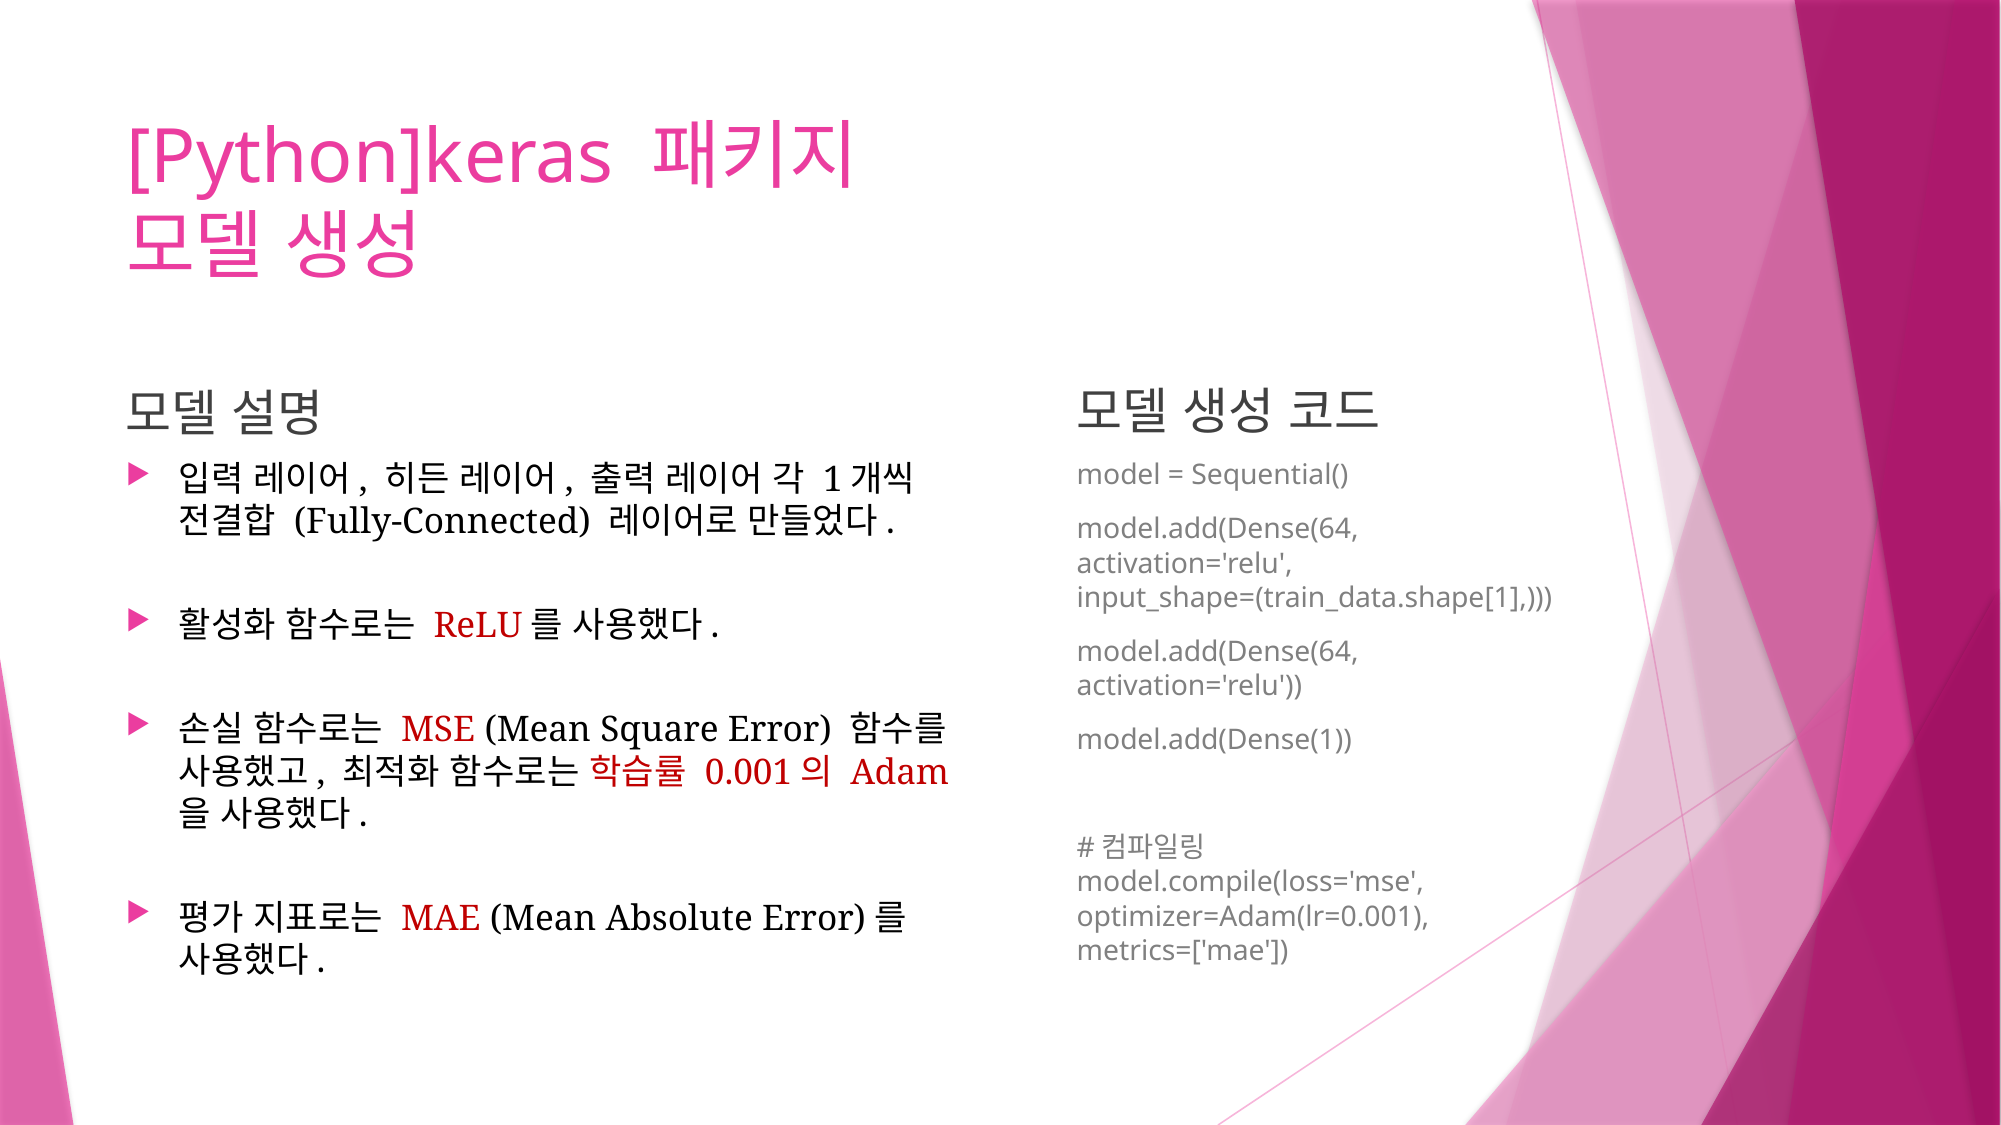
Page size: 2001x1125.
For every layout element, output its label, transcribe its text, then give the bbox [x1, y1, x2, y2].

list 입력 레이어, 히든 레이어, 출력 레이어 각 1개씩 전결합 (Fully-Connected) 레이어로 만들었다. 활성화 함수로는 ReLU를 사용했다. 손실 함수로는 MSE (Mean Square Error) 함수를 사용했고, 최적화 함수로는 학습률 0.001의 Adam을 사용했다. 평가 지표로는 MAE (Mean Absolute Error)를 사용했다. [110, 448, 1000, 991]
title [Python]keras 패키지 모델 생성 [111, 99, 1522, 317]
list 모델 설명 [110, 354, 798, 448]
list model = Sequential() model.add(Dense(64, activation='relu', input_shape=(train_data.shape[1],))) model.add(Dense(64, activation='relu')) model.add(Dense(1)) #컴파일링 model.compile(loss='mse', optimizer=Adam(lr=0.001), metrics=['mae']) [1061, 448, 1575, 980]
list 모델 생성 코드 [1061, 354, 1434, 448]
